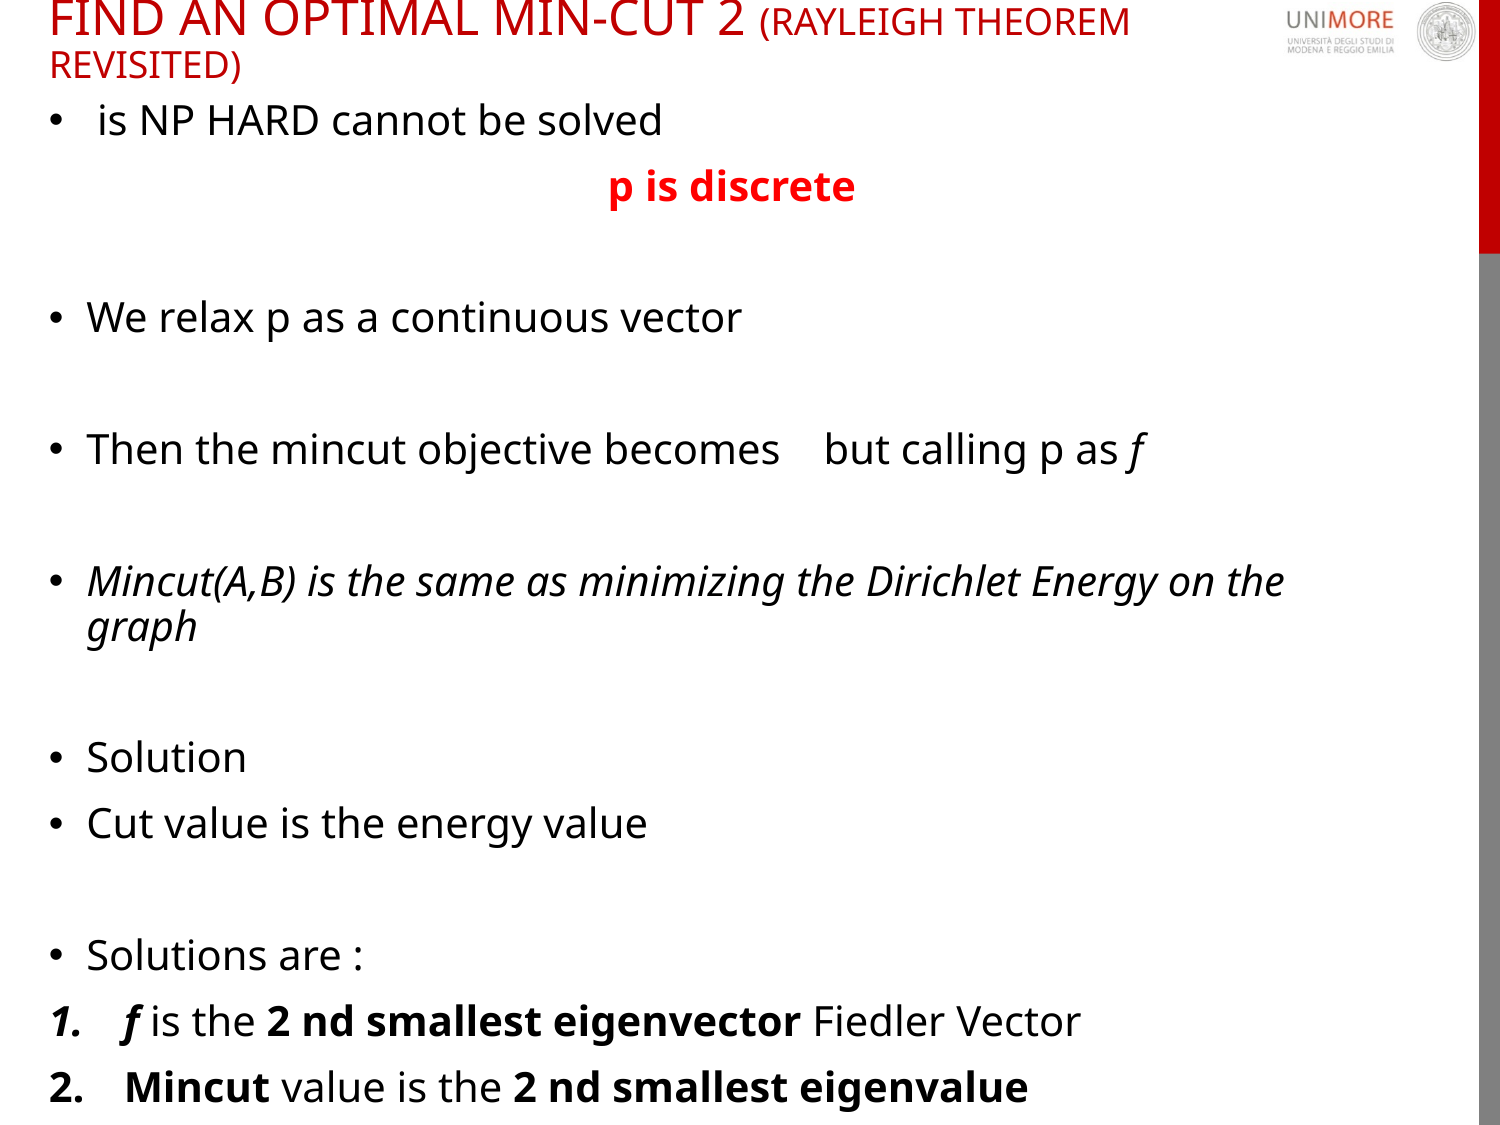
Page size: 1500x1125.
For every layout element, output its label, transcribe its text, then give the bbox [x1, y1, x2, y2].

title Find An Optimal Min-Cut 2 (Rayleigh Theorem revisited) [33, 4, 1312, 76]
picture [1283, 2, 1479, 62]
